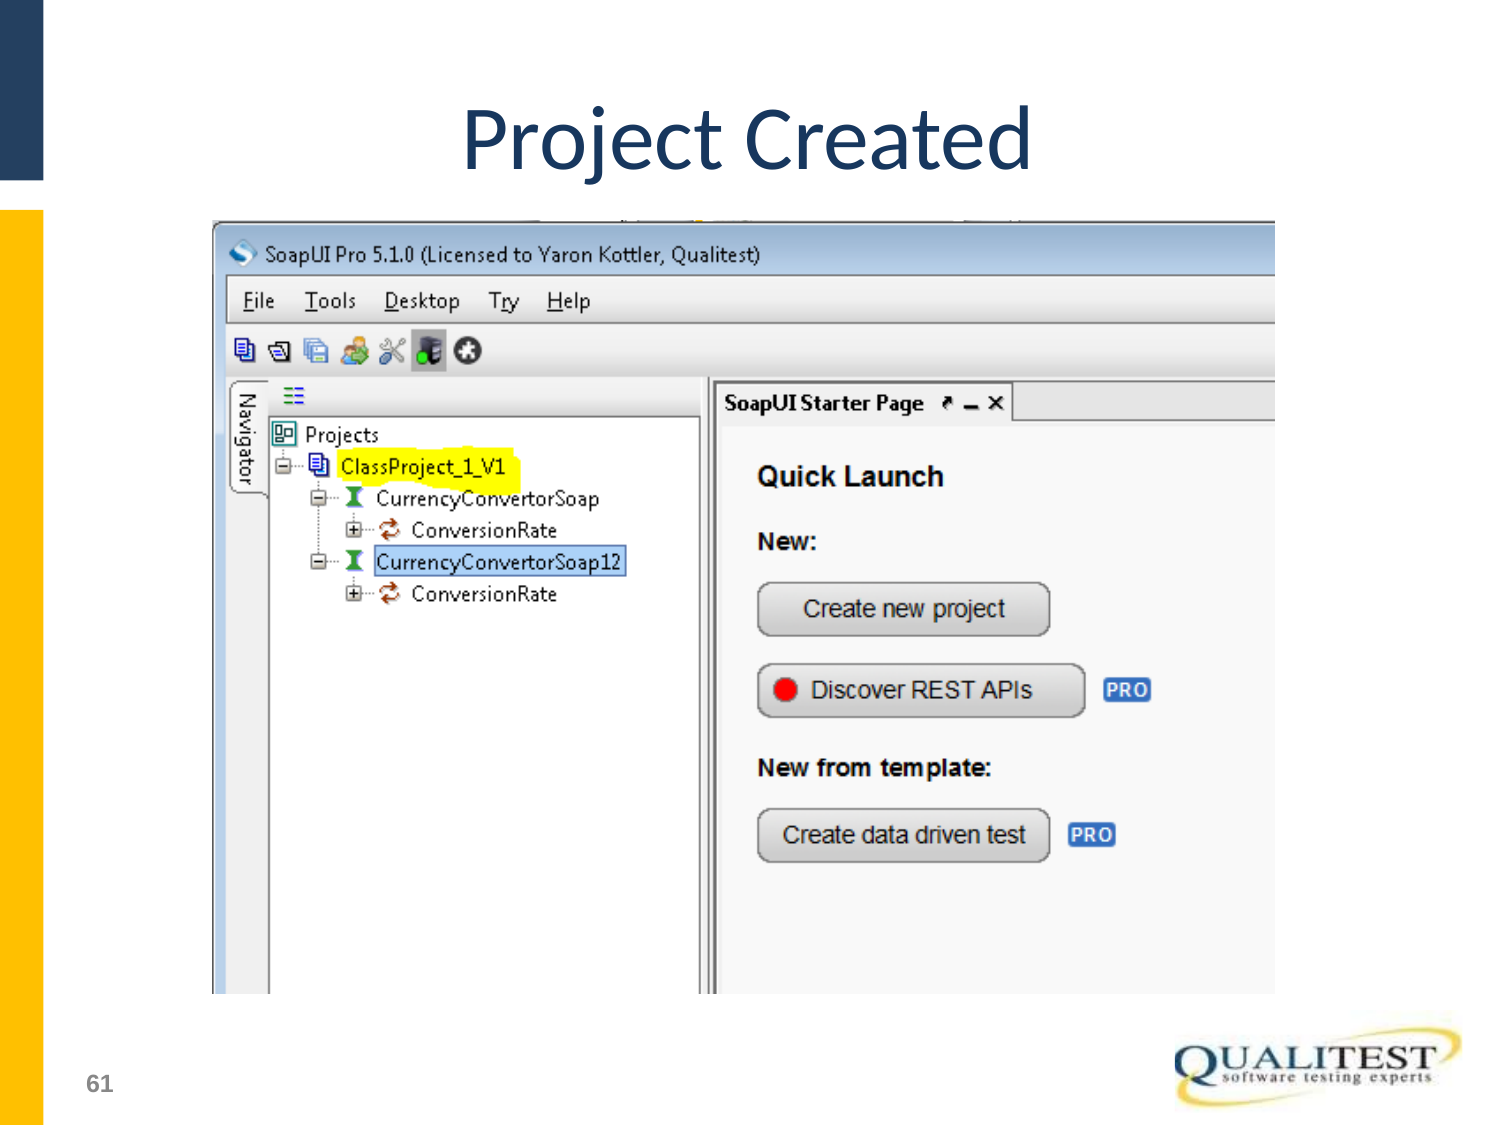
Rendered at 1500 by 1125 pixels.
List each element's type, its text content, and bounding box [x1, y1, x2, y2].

slide_number 51 [79, 1068, 121, 1125]
title Project Created [459, 75, 1041, 220]
picture [1174, 1010, 1463, 1113]
text_box [212, 220, 1275, 994]
